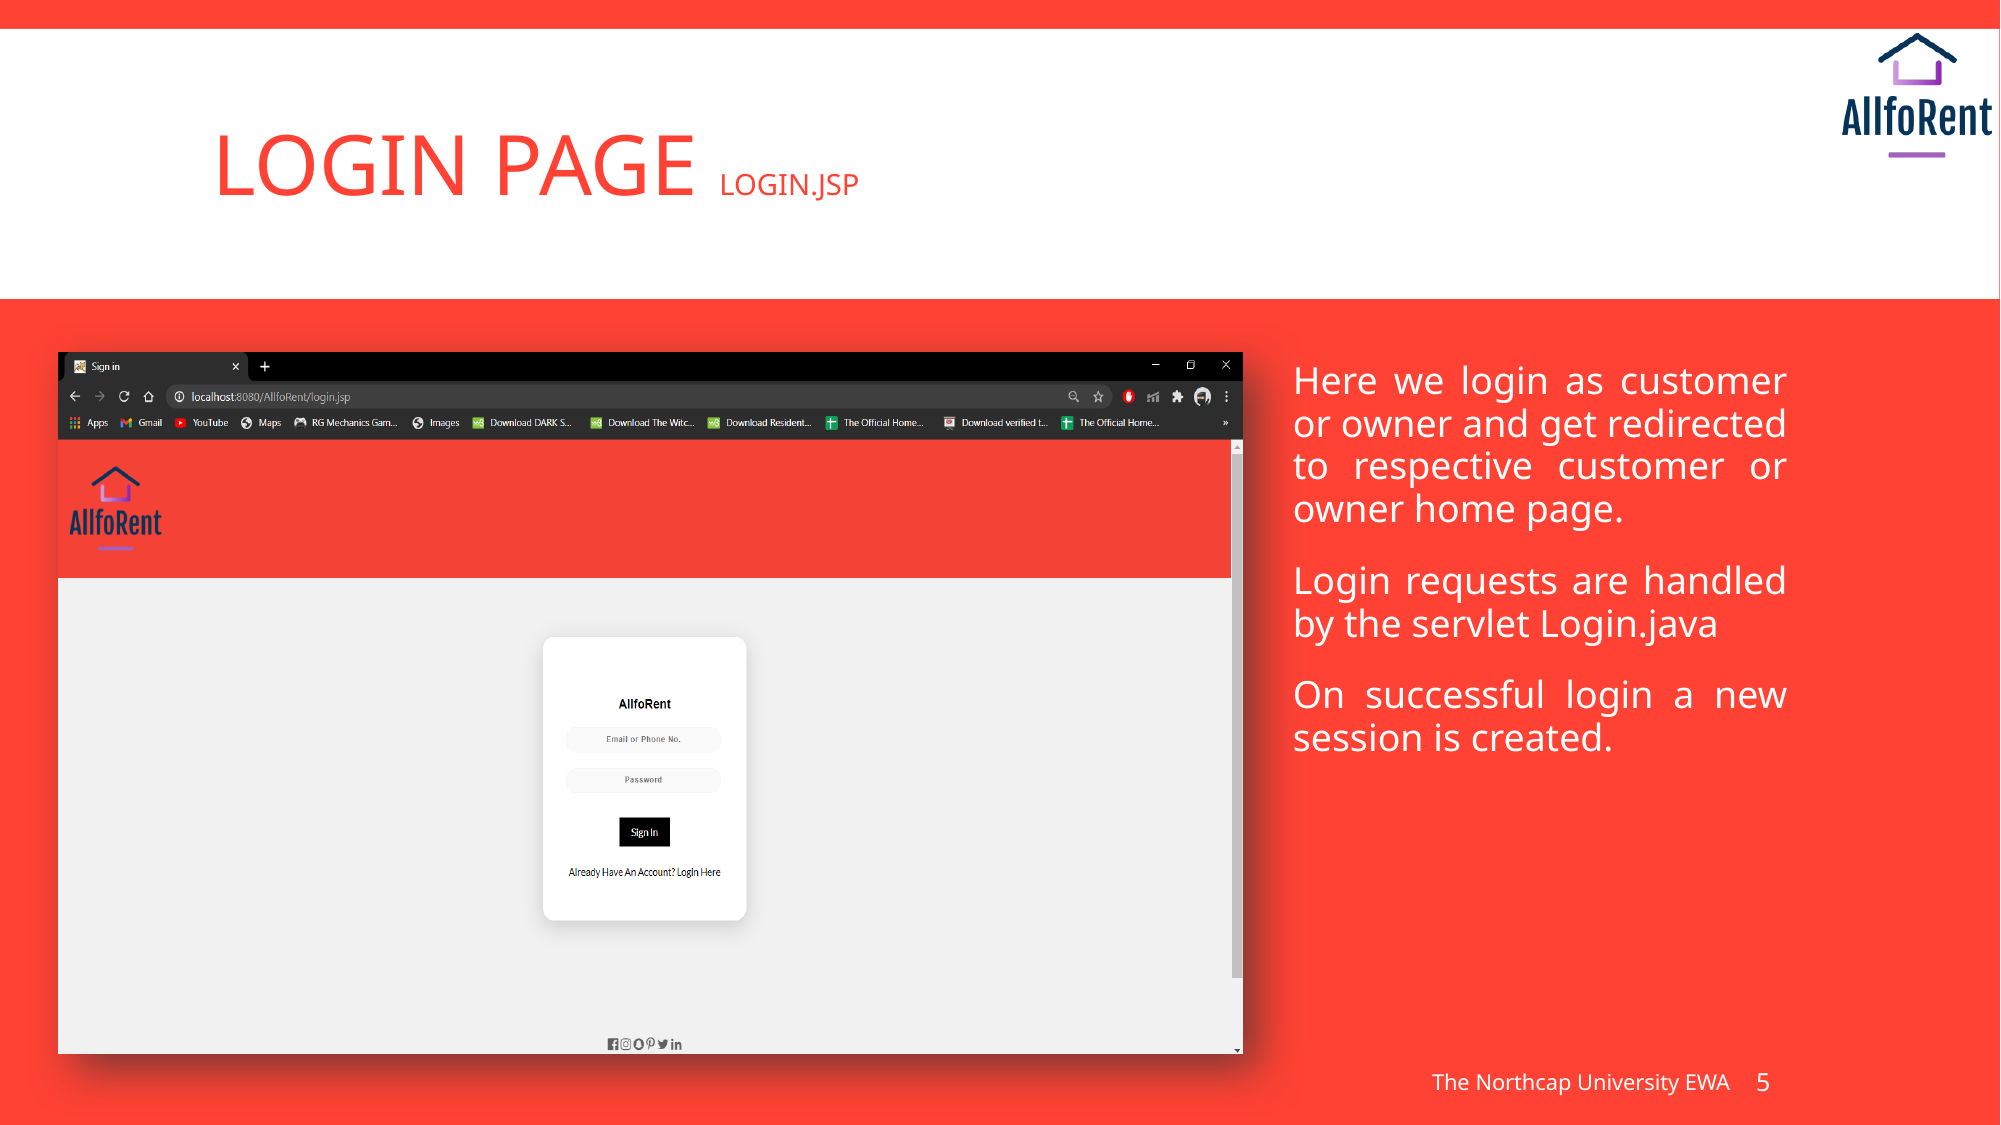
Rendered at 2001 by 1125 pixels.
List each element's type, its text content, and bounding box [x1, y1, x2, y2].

footer The Northcap University EWA [918, 1053, 1746, 1114]
slide_number 5 [1748, 1053, 1904, 1114]
title Login page login.jsp [197, 46, 1803, 295]
picture [1832, 11, 2000, 179]
picture [57, 352, 1244, 1054]
list Here we login as customer or owner and get redirected to respective customer or owner home page. Login requests are handled by the servlet Login.java On successful login a new session is created. [1278, 352, 1803, 916]
